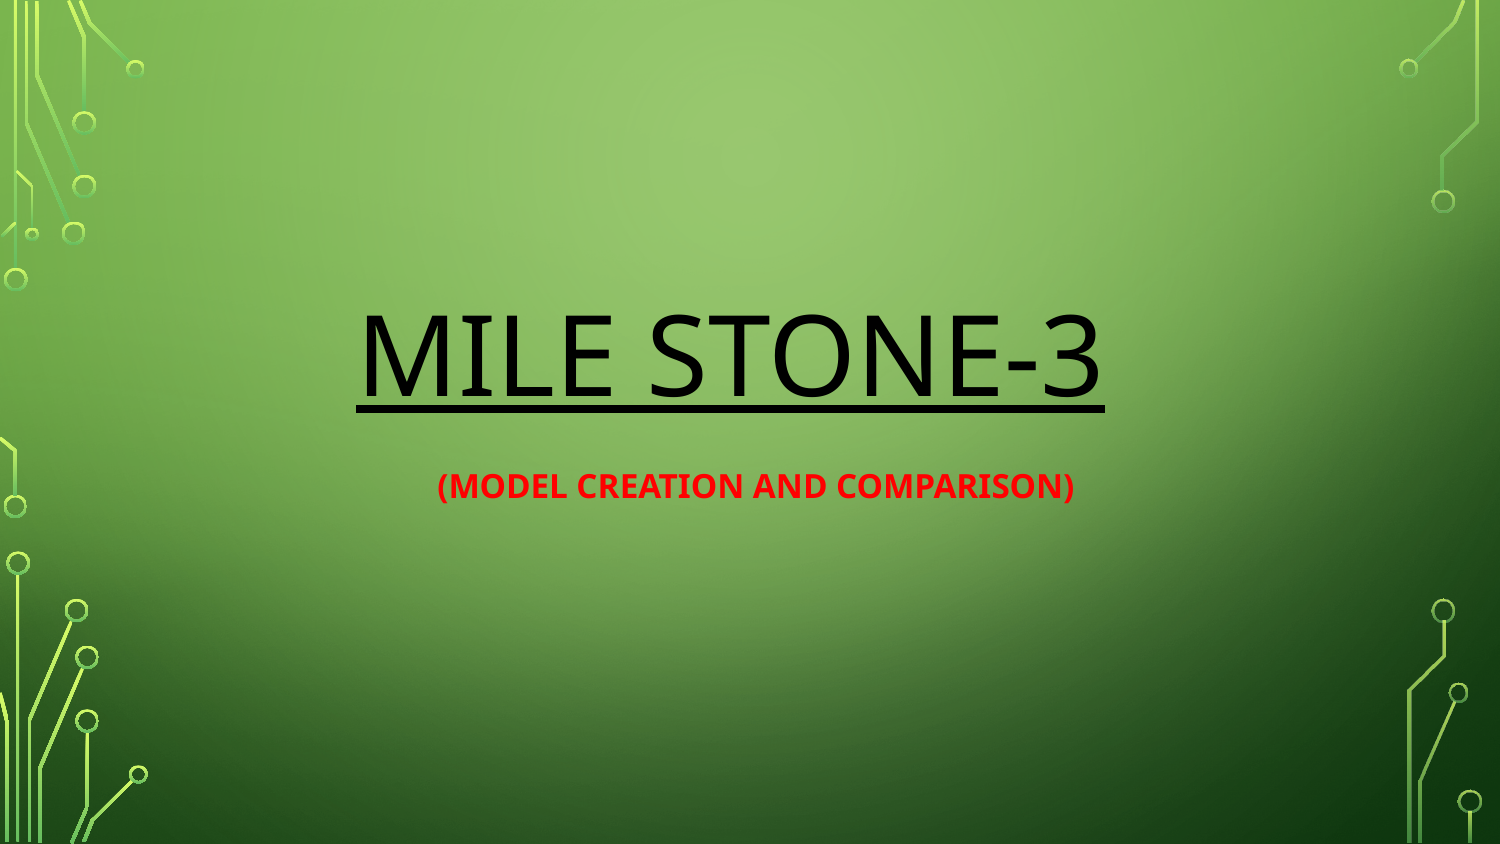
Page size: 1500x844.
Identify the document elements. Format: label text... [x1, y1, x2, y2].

text_box (MODEL CREATION AND COMPARISON) [413, 457, 1459, 513]
title Mile stone-3 [340, 41, 1500, 572]
